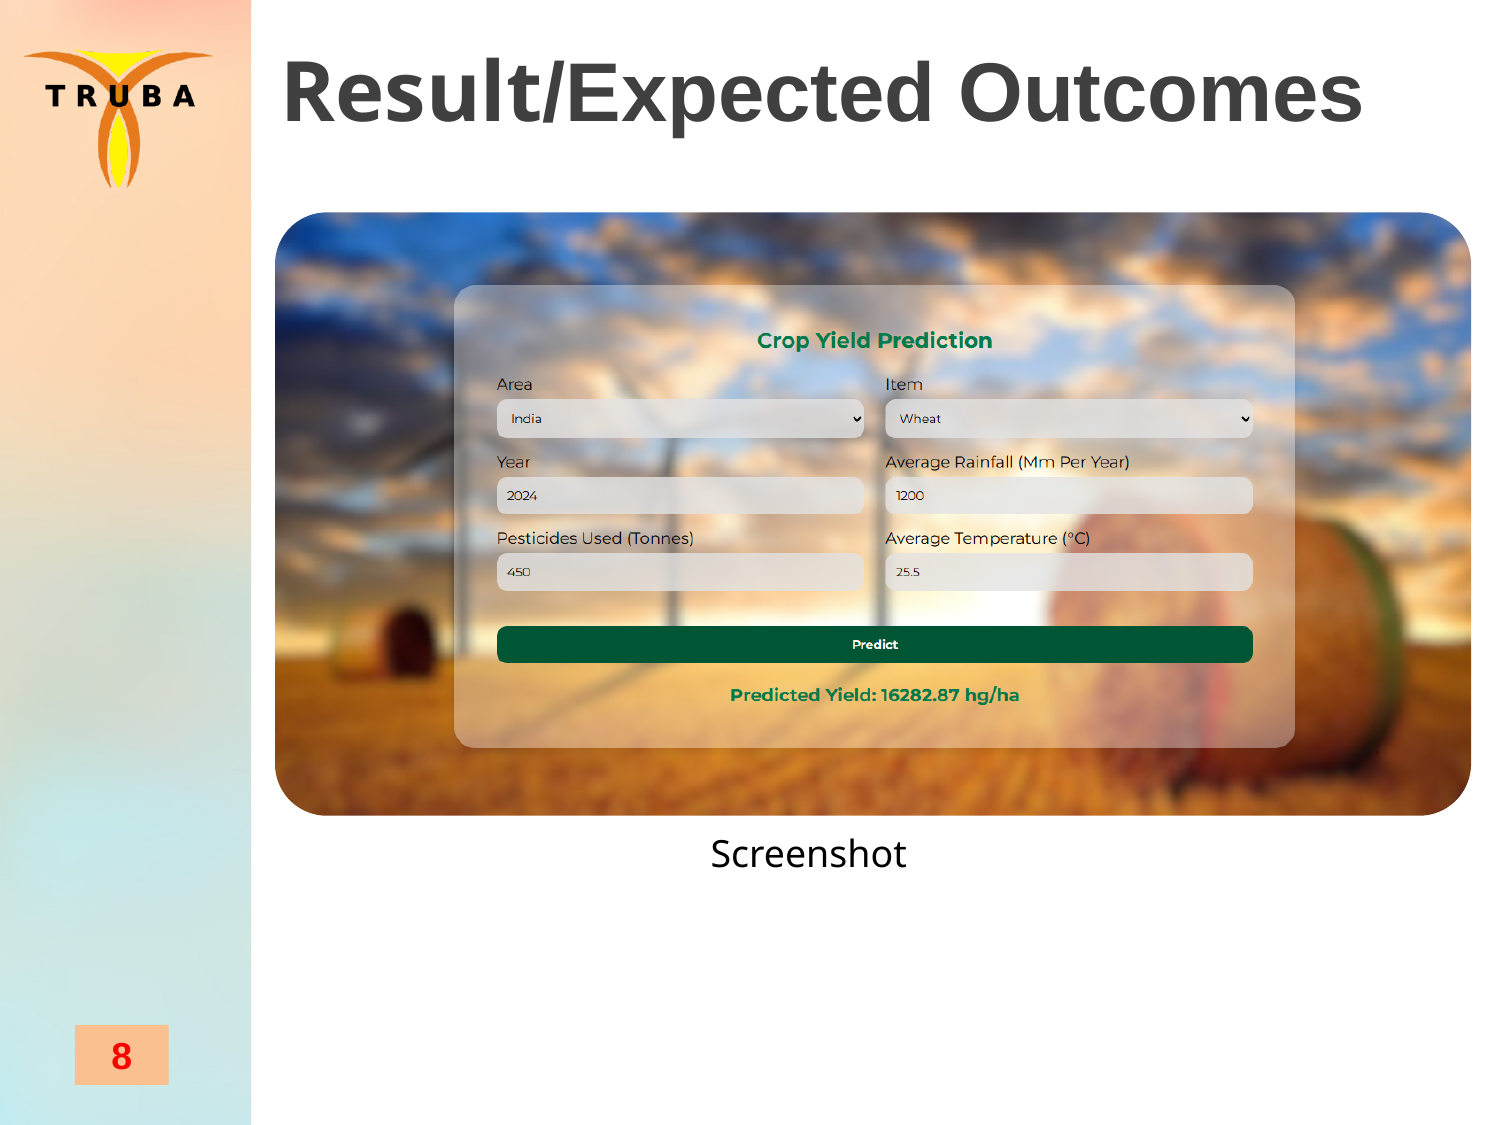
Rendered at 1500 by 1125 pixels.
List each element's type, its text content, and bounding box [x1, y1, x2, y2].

title Result/Expected Outcomes [265, 0, 1500, 176]
text_box 8 [74, 1024, 169, 1085]
picture [0, 0, 1500, 1125]
text_box Screenshot [695, 825, 922, 883]
